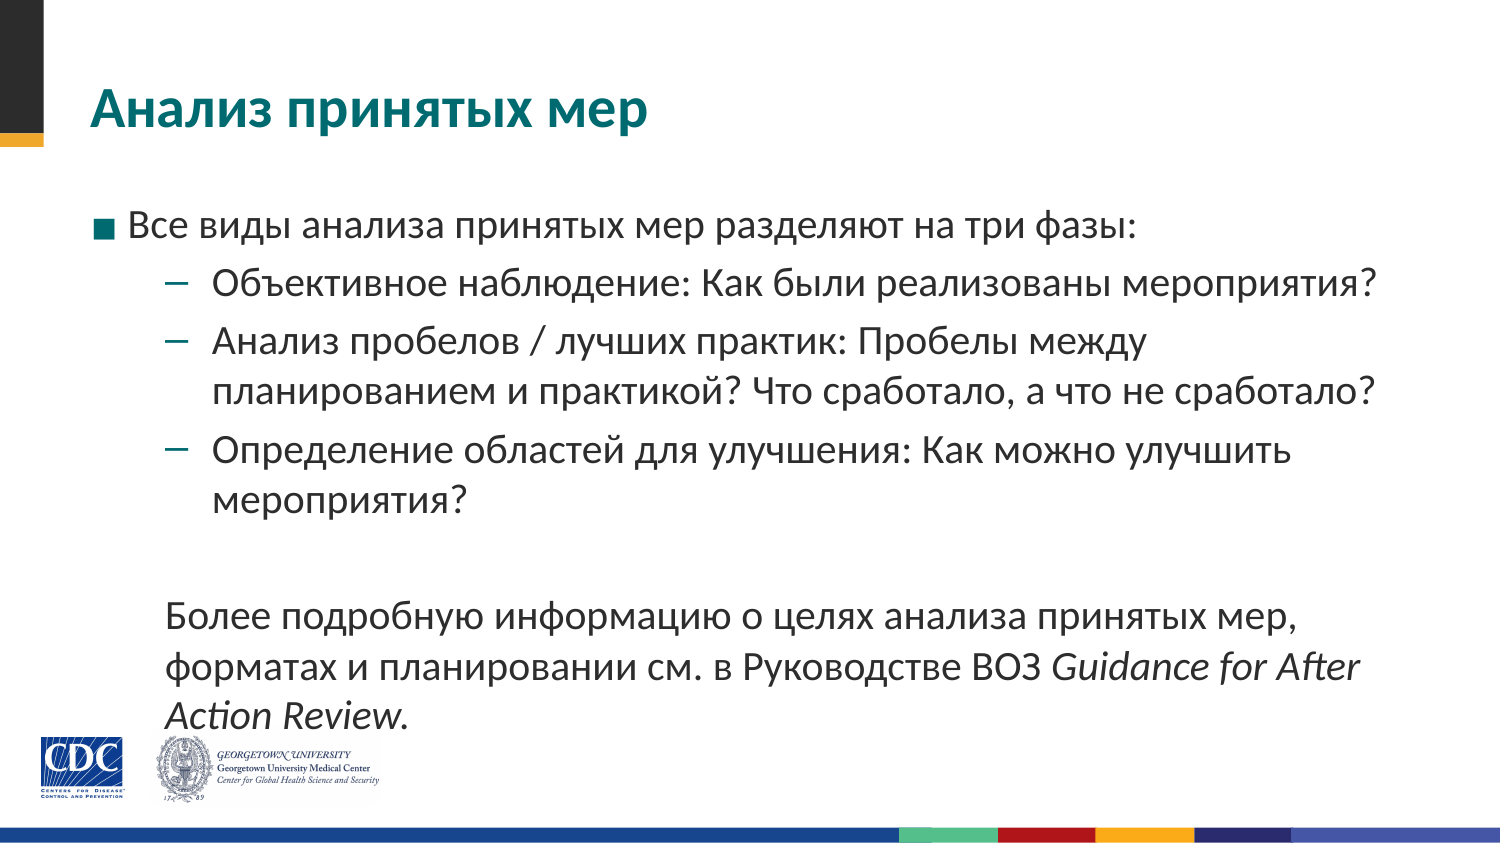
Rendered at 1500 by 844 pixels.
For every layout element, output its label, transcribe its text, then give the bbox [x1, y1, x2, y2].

list Все виды анализа принятых мер разделяют на три фазы: Объективное наблюдение: Как были реализованы мероприятия? Анализ пробелов / лучших практик: Пробелы между планированием и практикой? Что сработало, а что не сработало? Определение областей для улучшения: Как можно улучшить мероприятия? Более подробную информацию о целях анализа принятых мер, форматах и планировании см. в Руководстве ВОЗ Guidance for After Action Review. [75, 188, 1414, 738]
title Анализ принятых мер [75, 33, 1425, 147]
picture [41, 737, 125, 798]
picture [150, 738, 381, 808]
